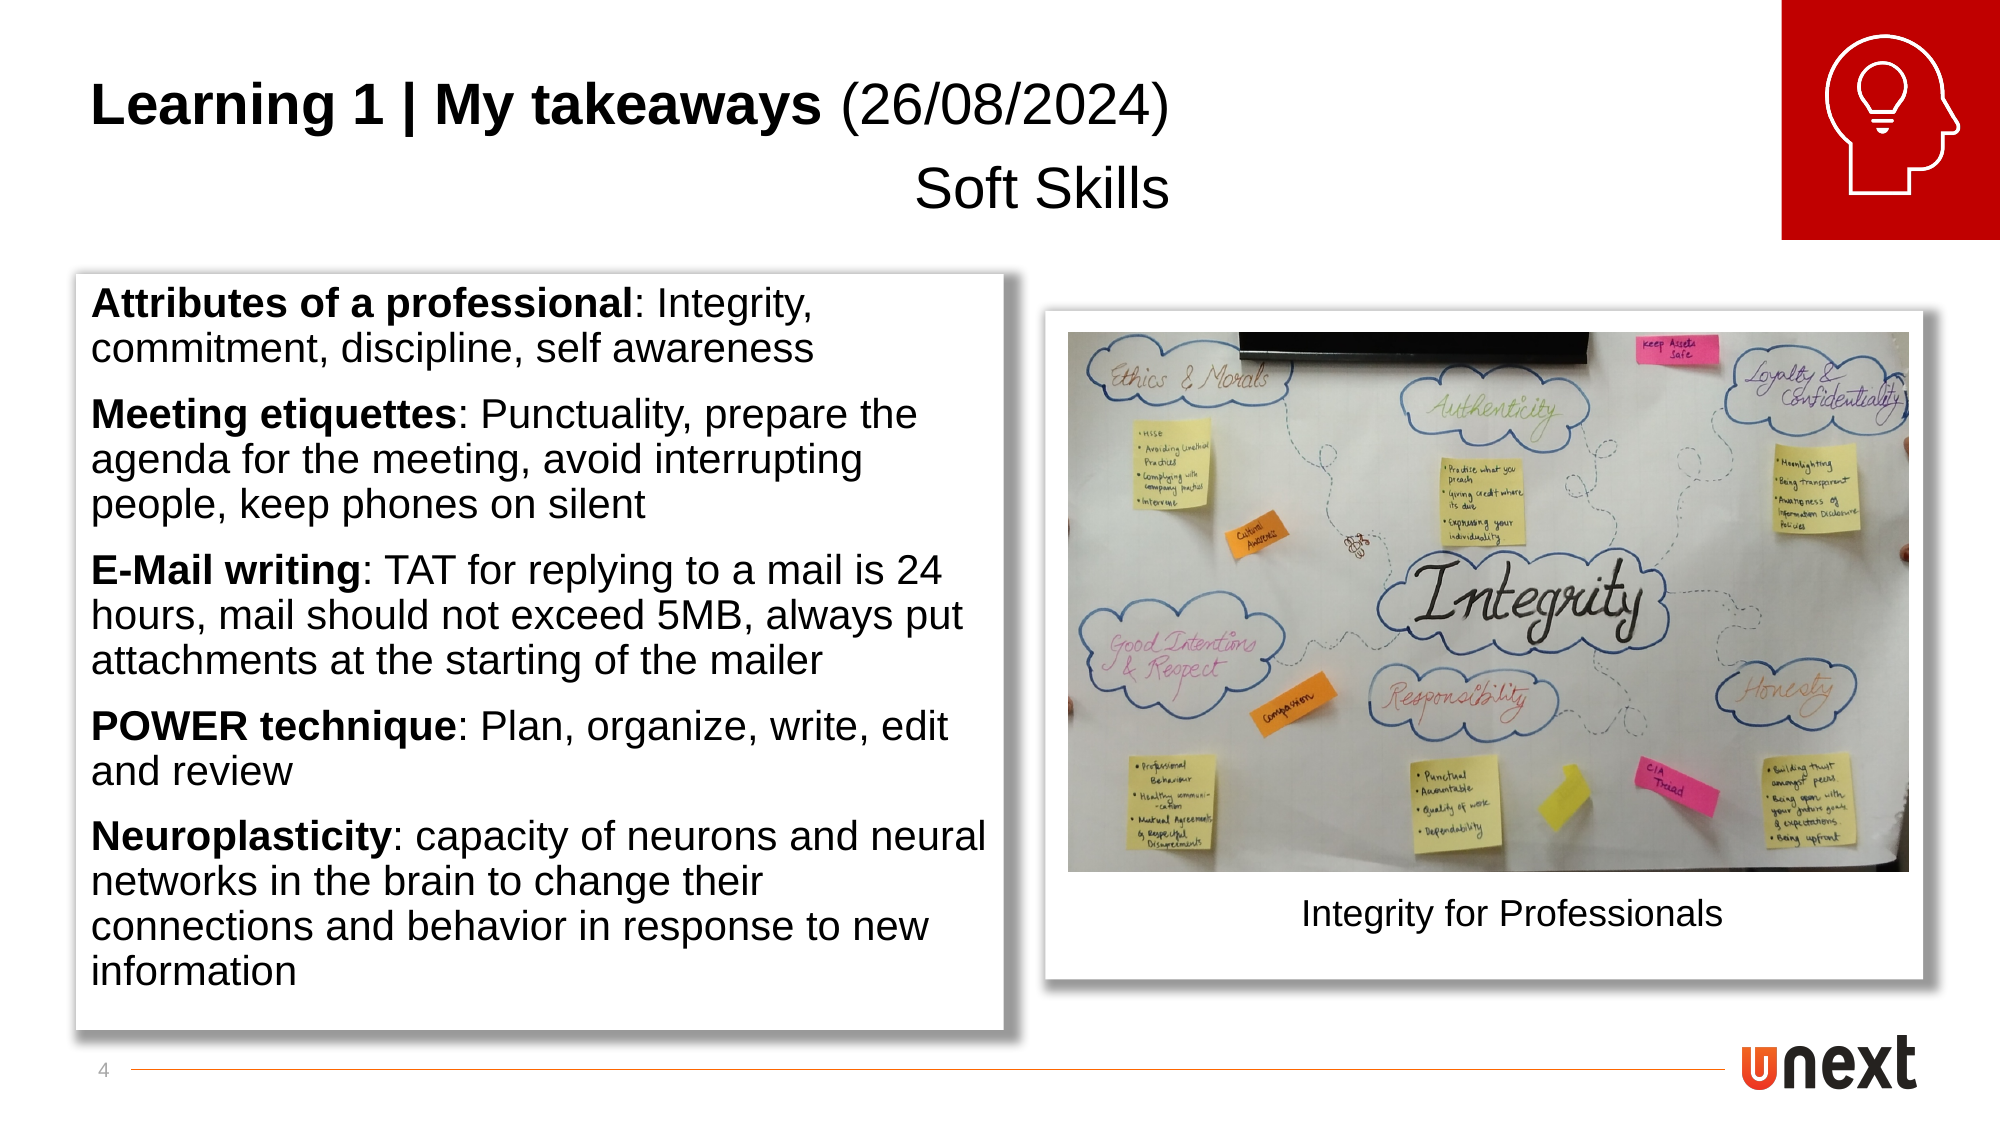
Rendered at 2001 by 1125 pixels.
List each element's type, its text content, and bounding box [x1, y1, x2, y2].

picture [1068, 332, 1909, 872]
text_box Attributes of a professional: Integrity, commitment, discipline, self awareness Meeting etiquettes: Punctuality, prepare the agenda for the meeting, avoid interrupting people, keep phones on silent E-Mail writing: TAT for replying to a mail is 24 hours, mail should not exceed 5MB, always put attachments at the starting of the mailer POWER technique: Plan, organize, write, edit and review Neuroplasticity: capacity of neurons and neural networks in the brain to change their connections and behavior in response to new information [76, 274, 1004, 1030]
picture [1742, 1035, 1917, 1090]
text_box Integrity for Professionals [1286, 881, 1754, 942]
picture [1797, 23, 1988, 214]
text_box Soft Skills [900, 147, 1191, 232]
text_box [1045, 310, 1924, 980]
text_box [1781, 0, 2000, 241]
title Learning 1 | My takeaways (26/08/2024) [76, 46, 1797, 164]
slide_number 4 [48, 1047, 110, 1091]
